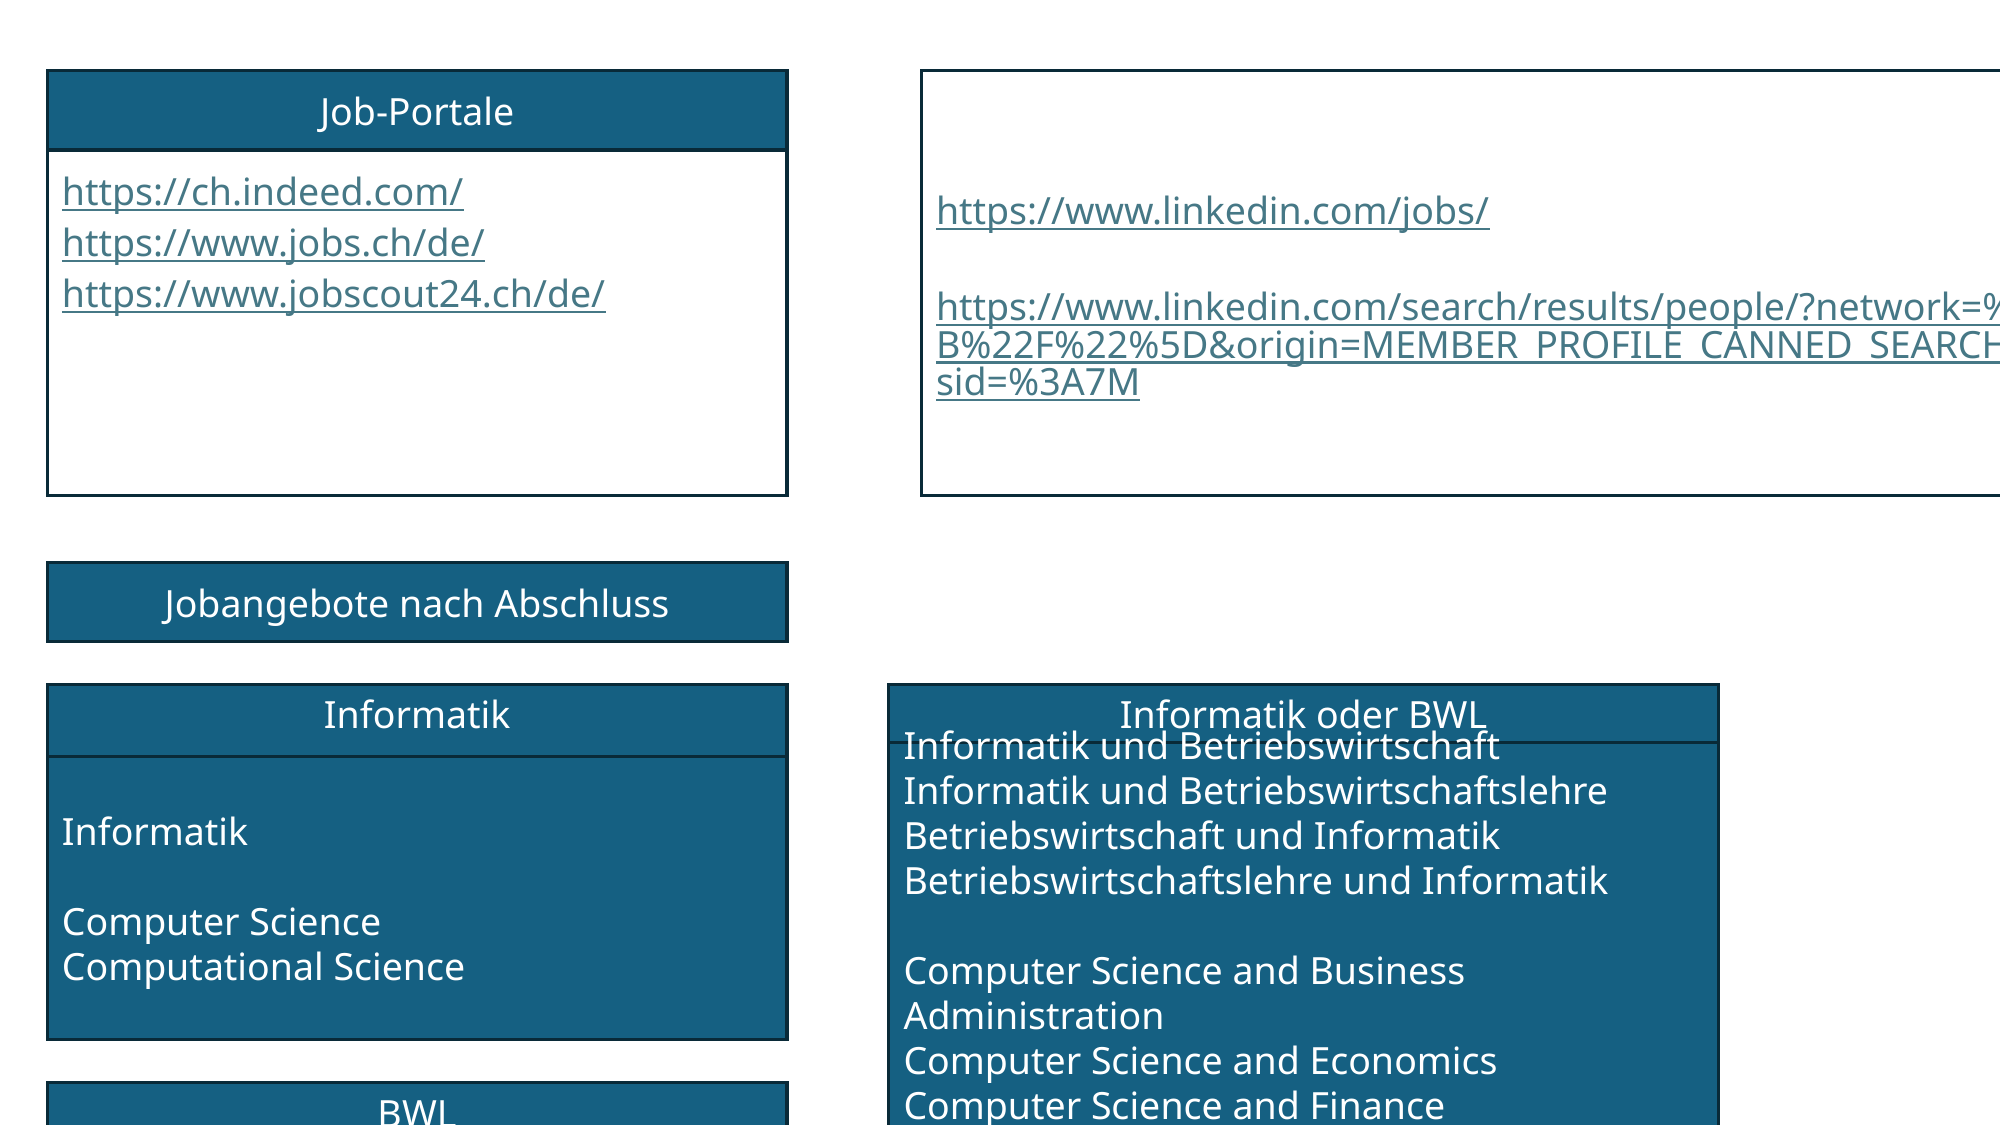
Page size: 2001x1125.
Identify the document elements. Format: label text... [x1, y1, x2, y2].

text_box Informatik oder BWL [887, 683, 1720, 741]
text_box Informatik [46, 683, 789, 755]
text_box https://www.linkedin.com/jobs/ https://www.linkedin.com/search/results/people/?network=%5B%22F%22%5D&origin=MEMBER_PROFILE_CANNED_SEARCH&sid=%3A7M [920, 69, 2000, 497]
text_box https://ch.indeed.com/ https://www.jobs.ch/de/ https://www.jobscout24.ch/de/ [46, 152, 789, 497]
text_box Job-Portale [46, 69, 789, 152]
text_box Informatik Computer Science Computational Science [46, 755, 789, 1041]
text_box Jobangebote nach Abschluss [46, 561, 789, 643]
text_box BWL [46, 1081, 789, 1125]
text_box Informatik und Betriebswirtschaft Informatik und Betriebswirtschaftslehre Betriebswirtschaft und Informatik Betriebswirtschaftslehre und Informatik Computer Science and Business Administration Computer Science and Economics Computer Science and Finance Business Administration and Computer Science Economics and Computer Science Finance and Computer Science [887, 741, 1720, 1125]
